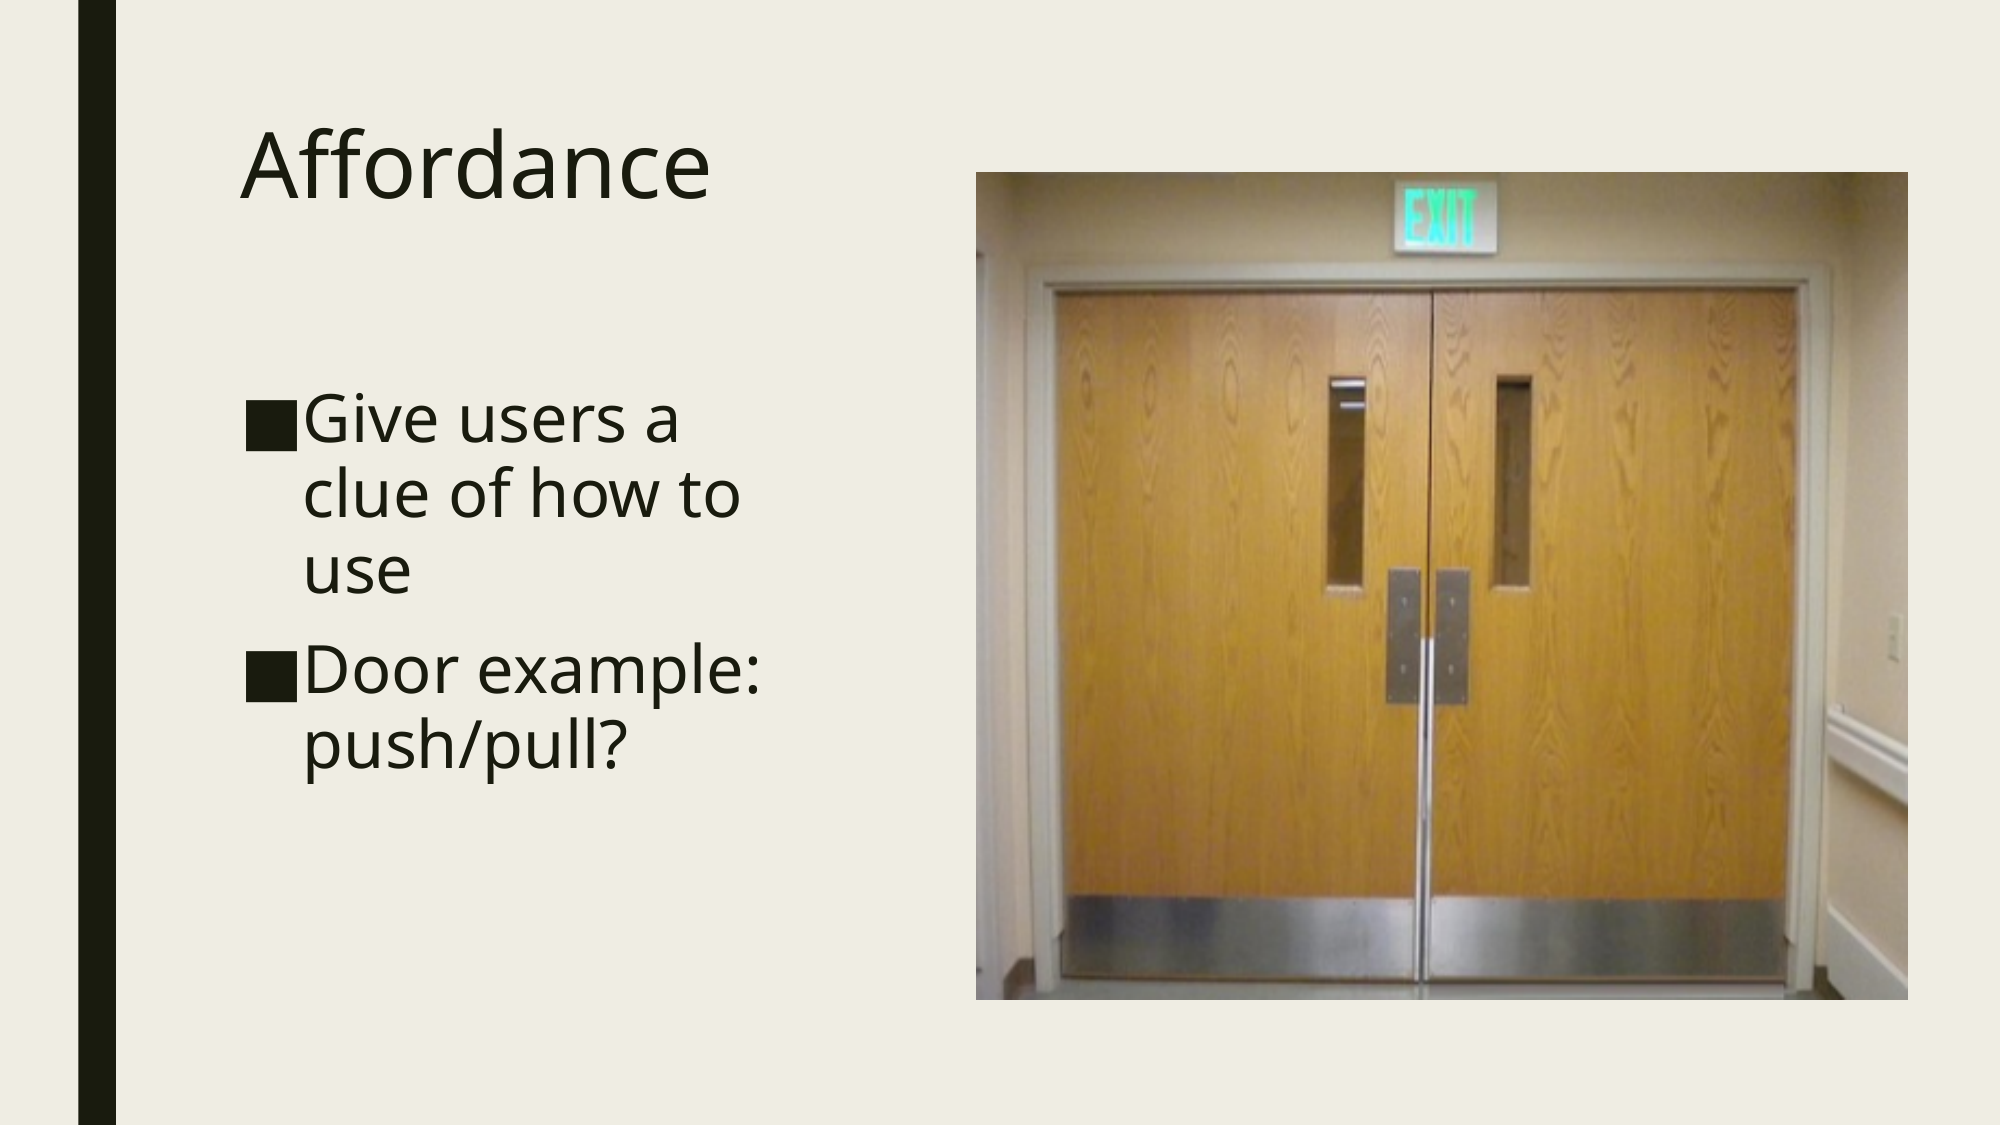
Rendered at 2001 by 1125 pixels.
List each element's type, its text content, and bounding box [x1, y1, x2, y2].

title Affordance [225, 112, 1800, 357]
list Give users a clue of how to use Door example: push/pull? [225, 375, 839, 963]
picture [976, 172, 1908, 1000]
